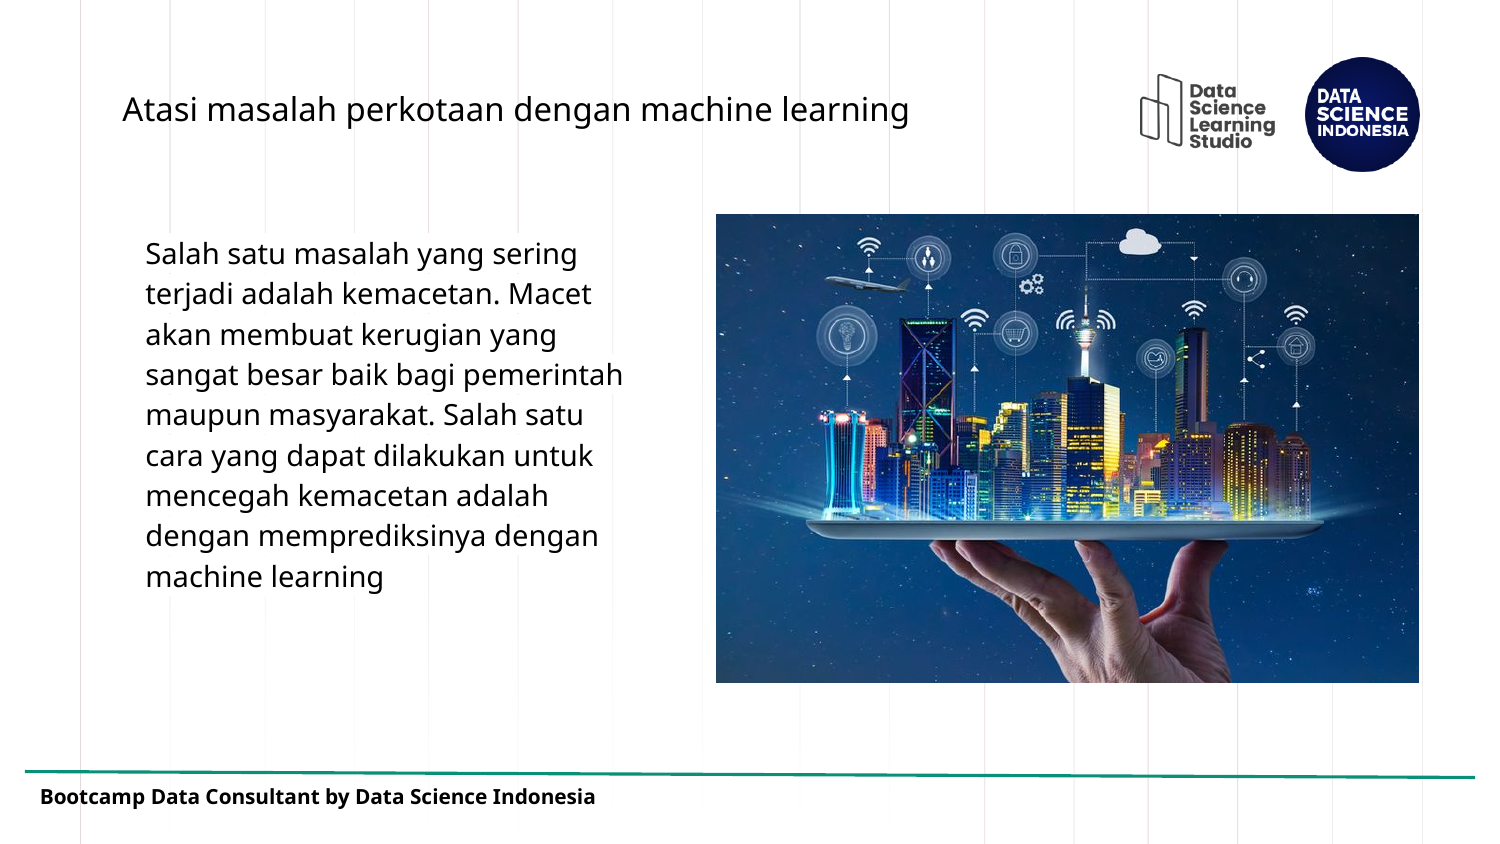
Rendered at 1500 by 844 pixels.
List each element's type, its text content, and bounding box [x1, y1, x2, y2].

list Salah satu masalah yang sering terjadi adalah kemacetan. Macet akan membuat kerugian yang sangat besar baik bagi pemerintah maupun masyarakat. Salah satu cara yang dapat dilakukan untuk mencegah kemacetan adalah dengan memprediksinya dengan machine learning [107, 215, 649, 699]
title Atasi masalah perkotaan dengan machine learning [107, 72, 1098, 167]
picture [0, 0, 1500, 844]
